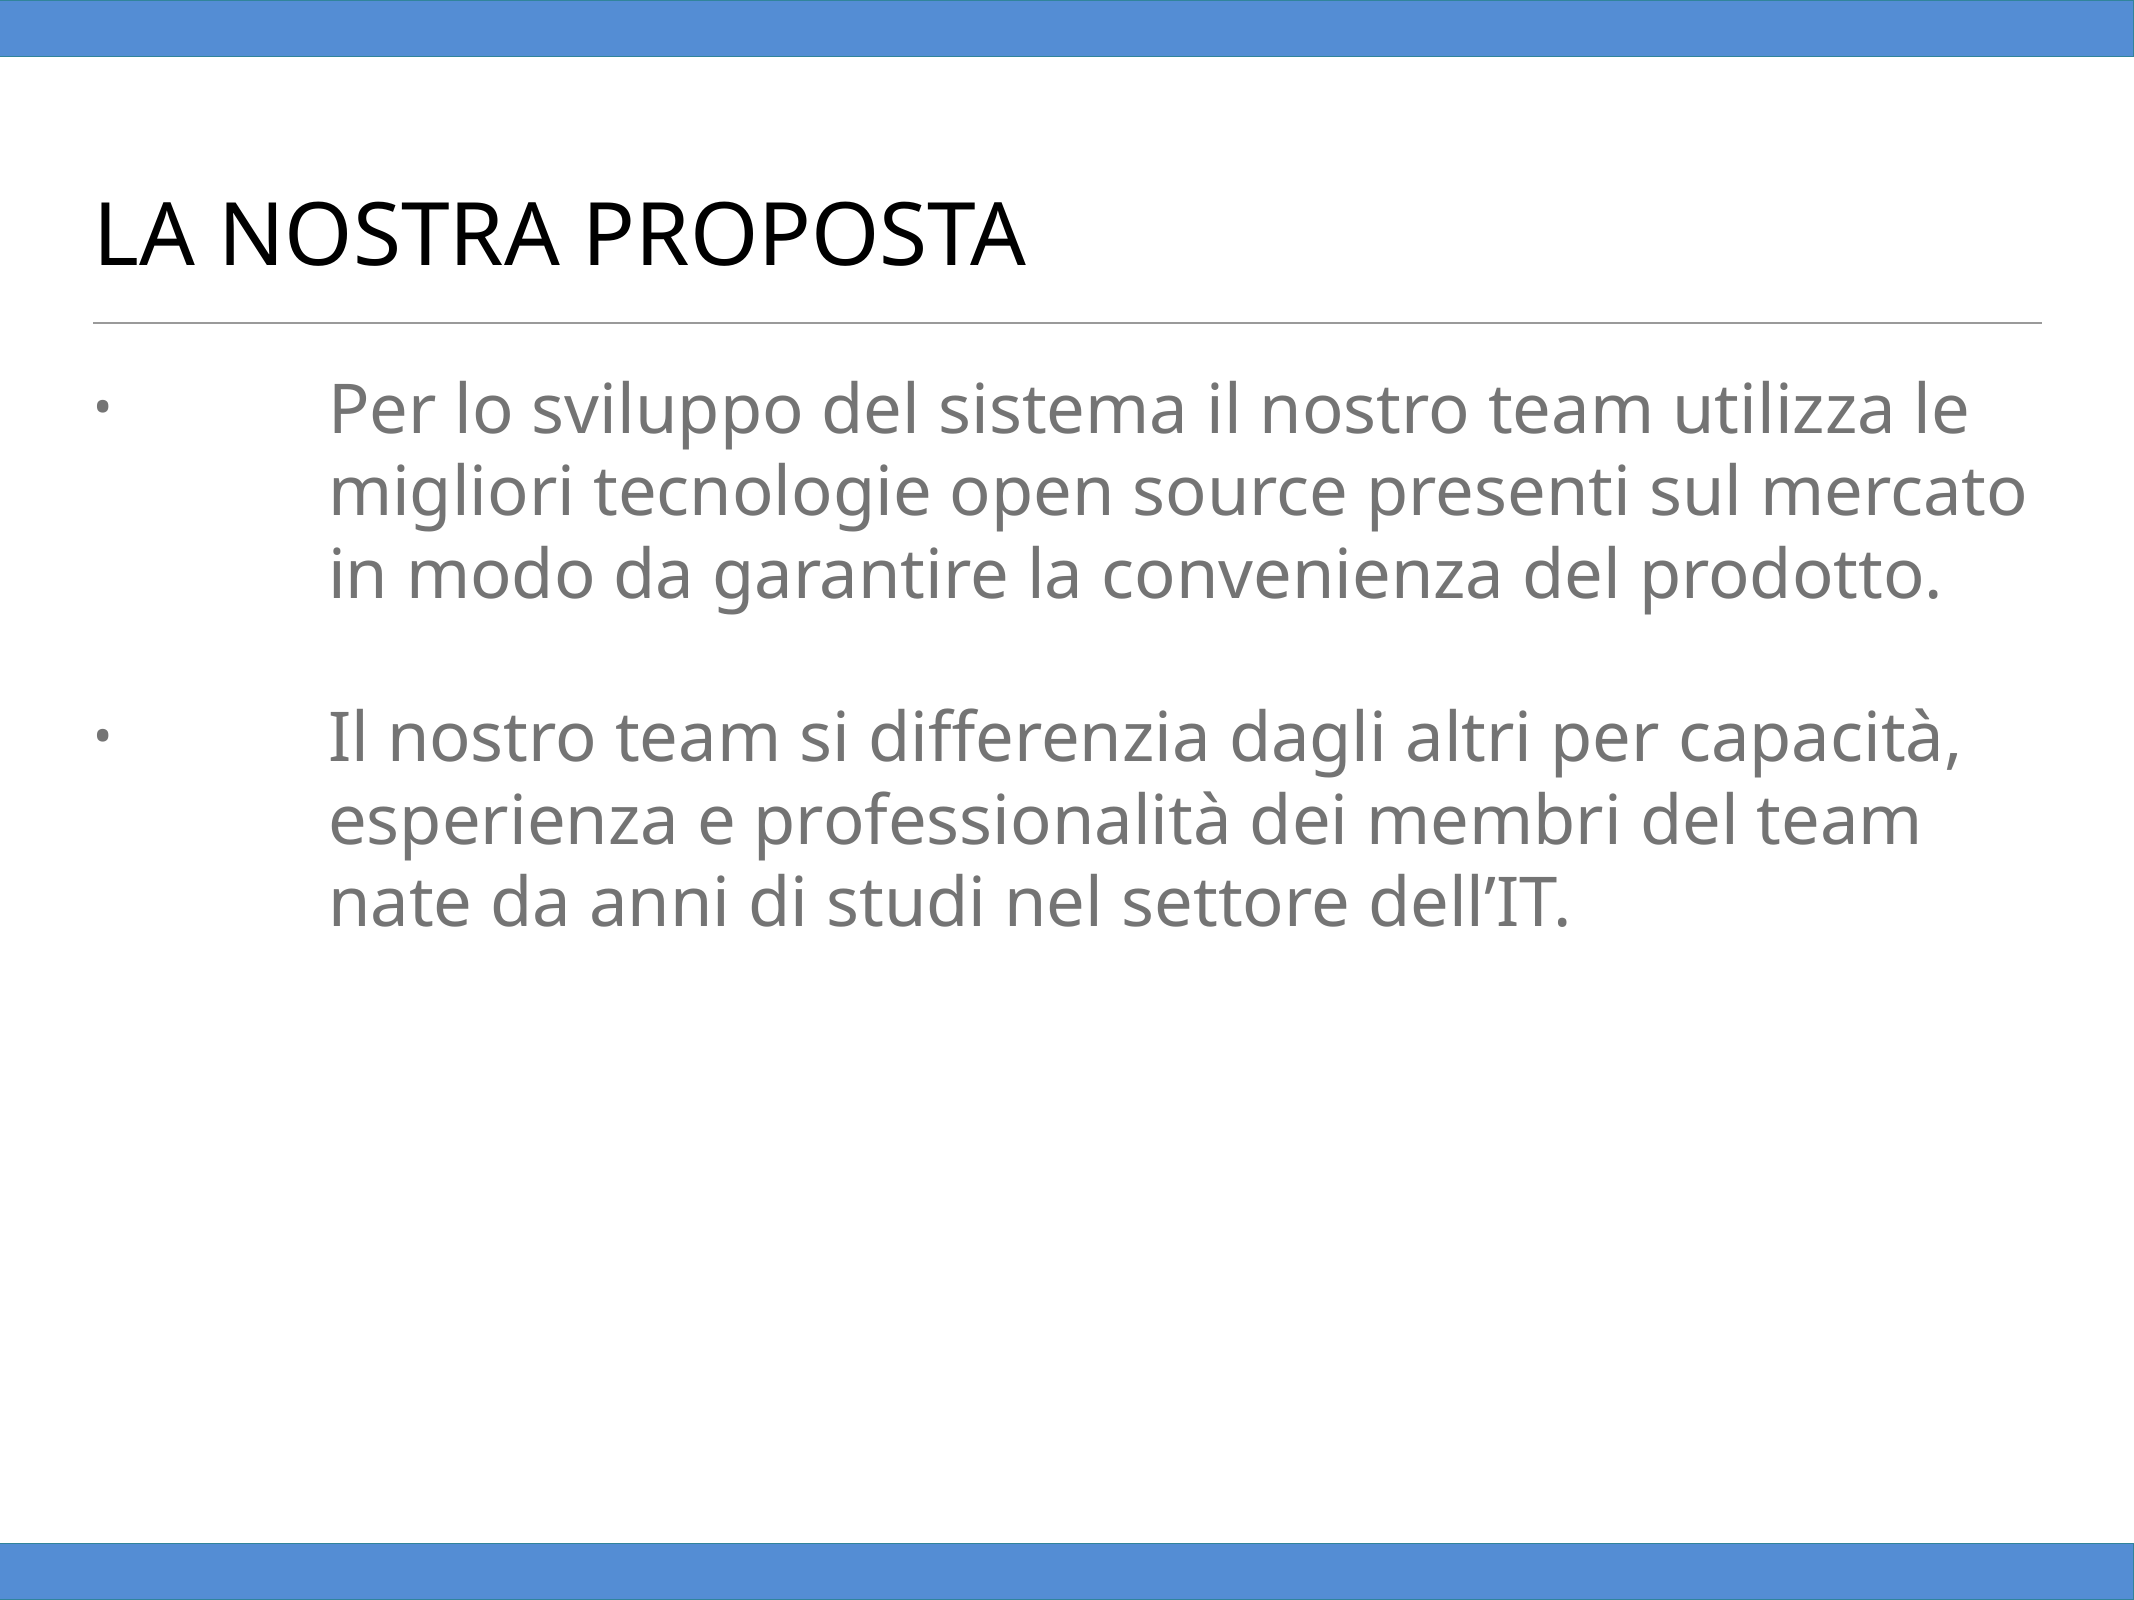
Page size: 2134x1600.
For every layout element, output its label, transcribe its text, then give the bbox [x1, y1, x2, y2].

text_box [0, 1543, 2134, 1600]
title LA NOSTRA PROPOSTA [93, 57, 2041, 284]
text_box [0, 0, 2134, 57]
list Per lo sviluppo del sistema il nostro team utilizza le migliori tecnologie open source presenti sul mercato in modo da garantire la convenienza del prodotto. Il nostro team si differenzia dagli altri per capacità, esperienza e professionalità dei membri del team nate da anni di studi nel settore dell’IT. [93, 364, 2041, 1459]
